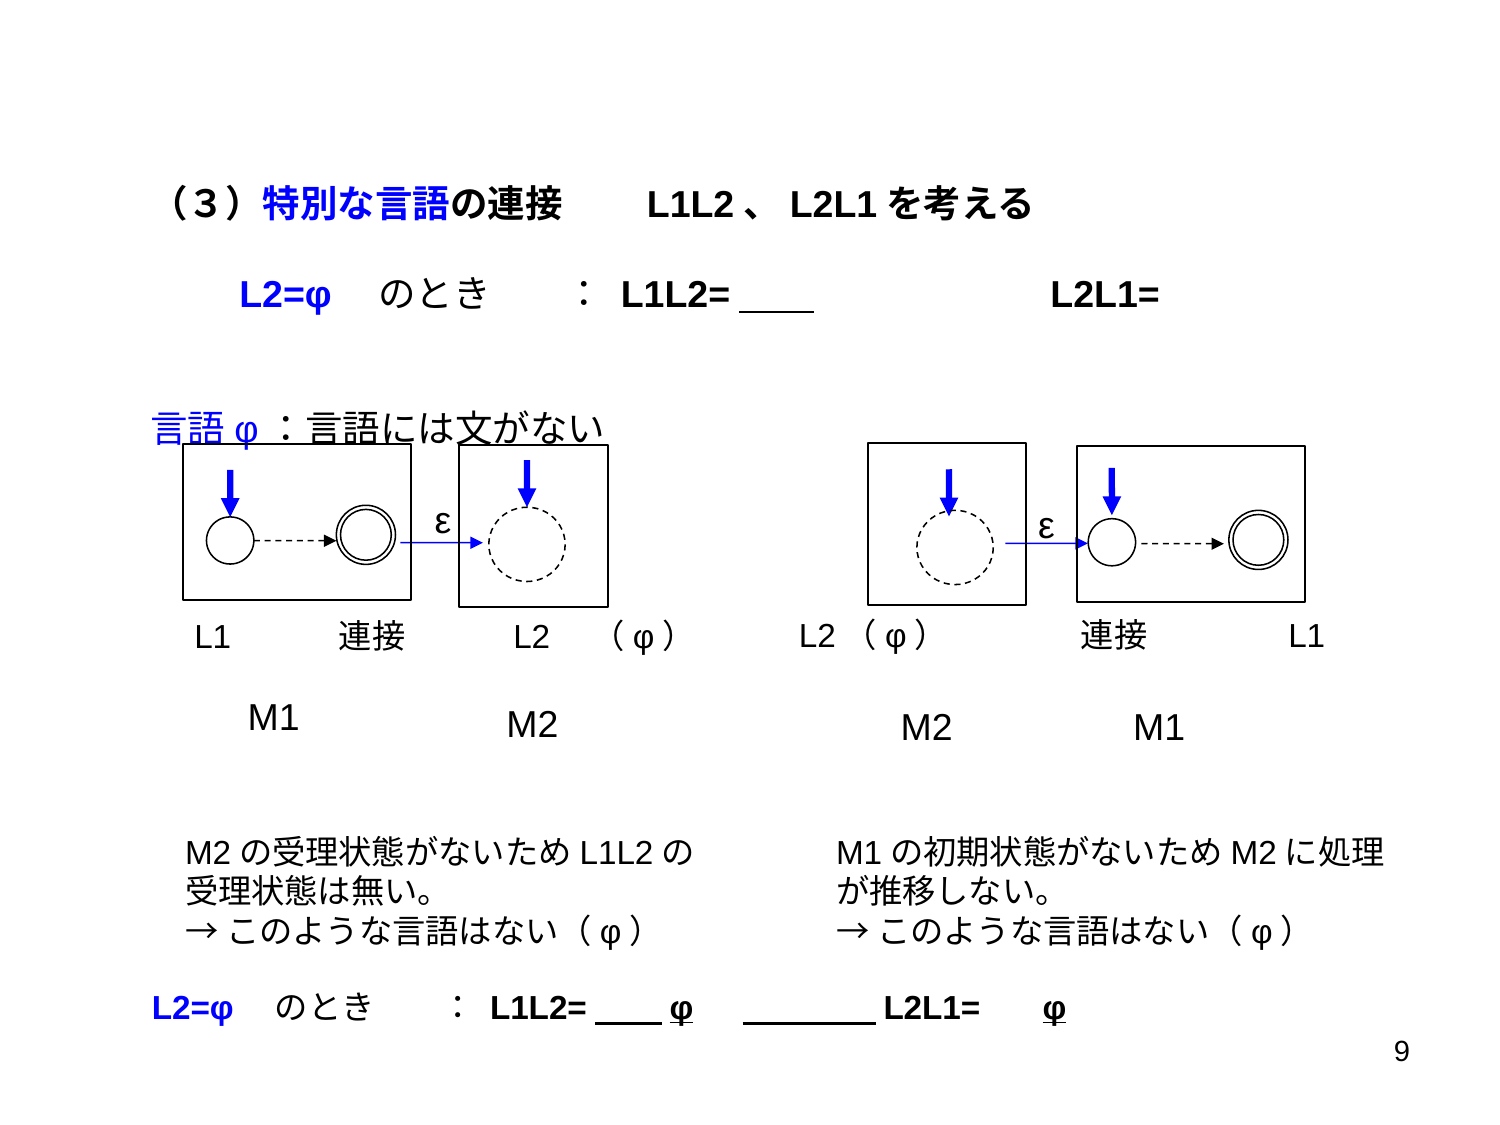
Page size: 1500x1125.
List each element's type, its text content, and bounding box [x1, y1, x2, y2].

text_box L1 連接 L2 （φ） [179, 607, 711, 663]
text_box ε [419, 488, 457, 542]
text_box M1 [232, 685, 315, 746]
text_box ε [419, 543, 457, 549]
text_box [181, 442, 413, 602]
text_box L2=φ のとき ： L1L2= φ L2L1= φ [127, 978, 1358, 1074]
text_box M1の初期状態がないためM2に処理 が推移しない。 →このような言語はない（φ） [821, 823, 1400, 958]
text_box M2 [491, 692, 574, 753]
text_box M2の受理状態がないためL1L2の 受理状態は無い。 →このような言語はない（φ） [170, 823, 710, 958]
text_box M1 [1118, 695, 1201, 756]
slide_number 9 [1074, 1024, 1425, 1103]
text_box [457, 443, 610, 609]
text_box L2（φ） 連接 L1 [784, 606, 1382, 662]
text_box [866, 441, 1028, 607]
text_box [1075, 444, 1307, 604]
text_box M2 [885, 695, 968, 756]
text_box ε [1028, 493, 1070, 543]
text_box ε [1028, 544, 1070, 554]
text_box （３）特別な言語の連接 L1L2、L2L1を考える L2=φ のとき ： L1L2= L2L1= 言語φ：言語には文がない [135, 172, 1376, 458]
